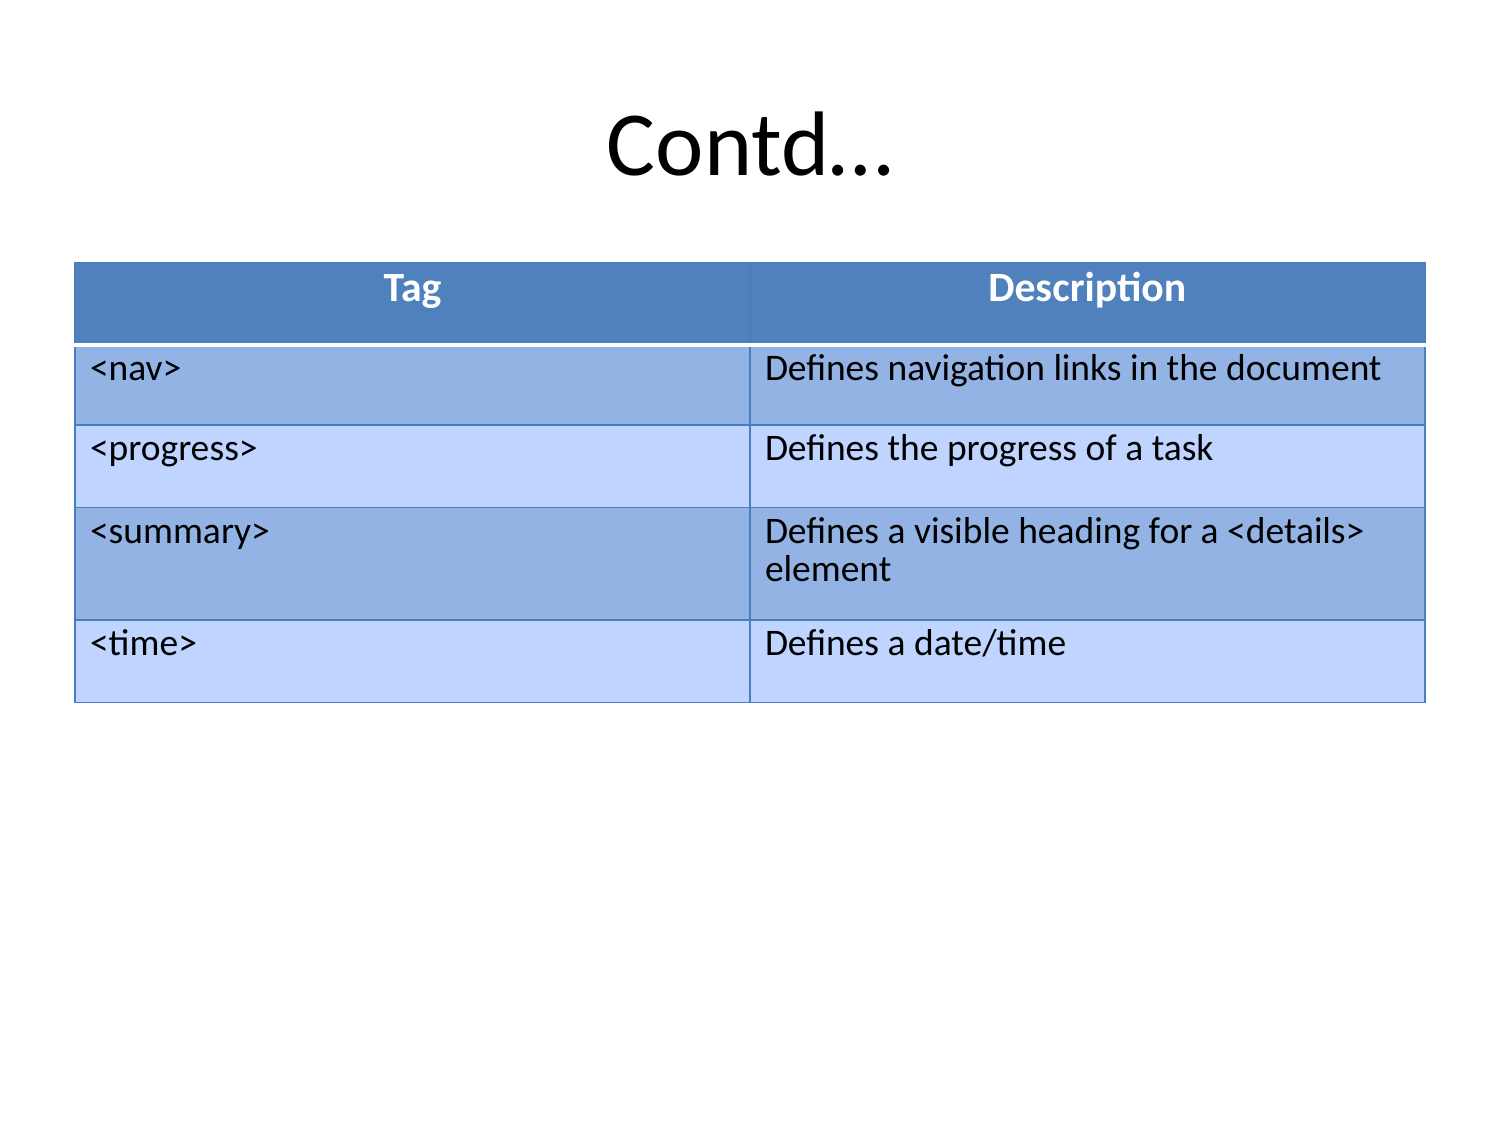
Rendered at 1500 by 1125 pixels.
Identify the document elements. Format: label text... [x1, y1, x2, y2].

table_cell Defines a visible heading for a <details> element [751, 508, 1424, 619]
table_cell Defines the progress of a task [751, 426, 1424, 507]
table_header Tag [76, 263, 749, 343]
table_header Description [751, 263, 1424, 343]
table_cell <progress> [76, 426, 749, 507]
table_cell Defines navigation links in the document [751, 347, 1424, 424]
table_cell Defines a date/time [751, 621, 1424, 702]
title Contd… [75, 45, 1425, 233]
table_cell <summary> [76, 508, 749, 619]
table_cell <time> [76, 621, 749, 702]
table_cell <nav> [76, 347, 749, 424]
